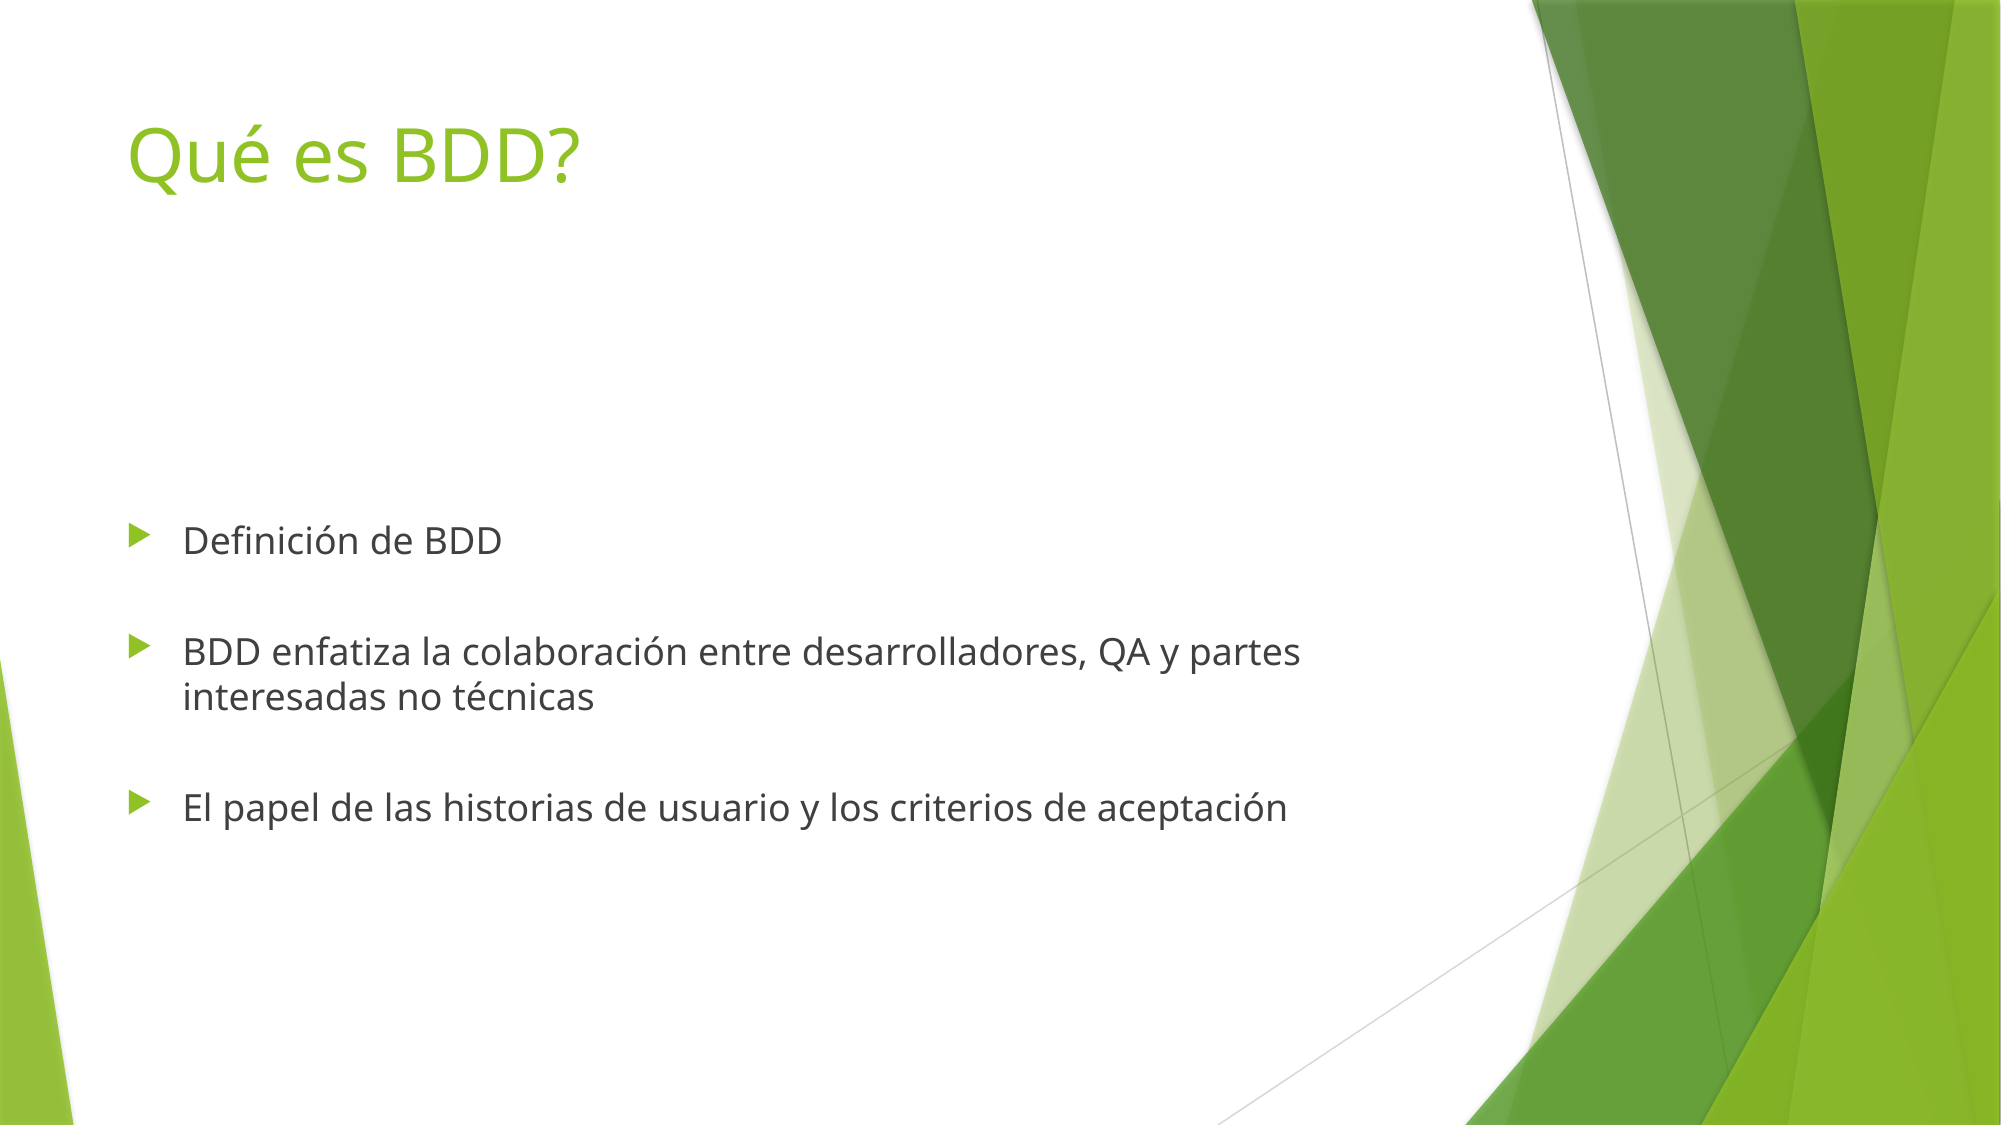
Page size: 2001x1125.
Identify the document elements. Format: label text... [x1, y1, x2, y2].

list Definición de BDD BDD enfatiza la colaboración entre desarrolladores, QA y partes interesadas no técnicas El papel de las historias de usuario y los criterios de aceptación [111, 354, 1522, 992]
title Qué es BDD? [111, 99, 1522, 317]
